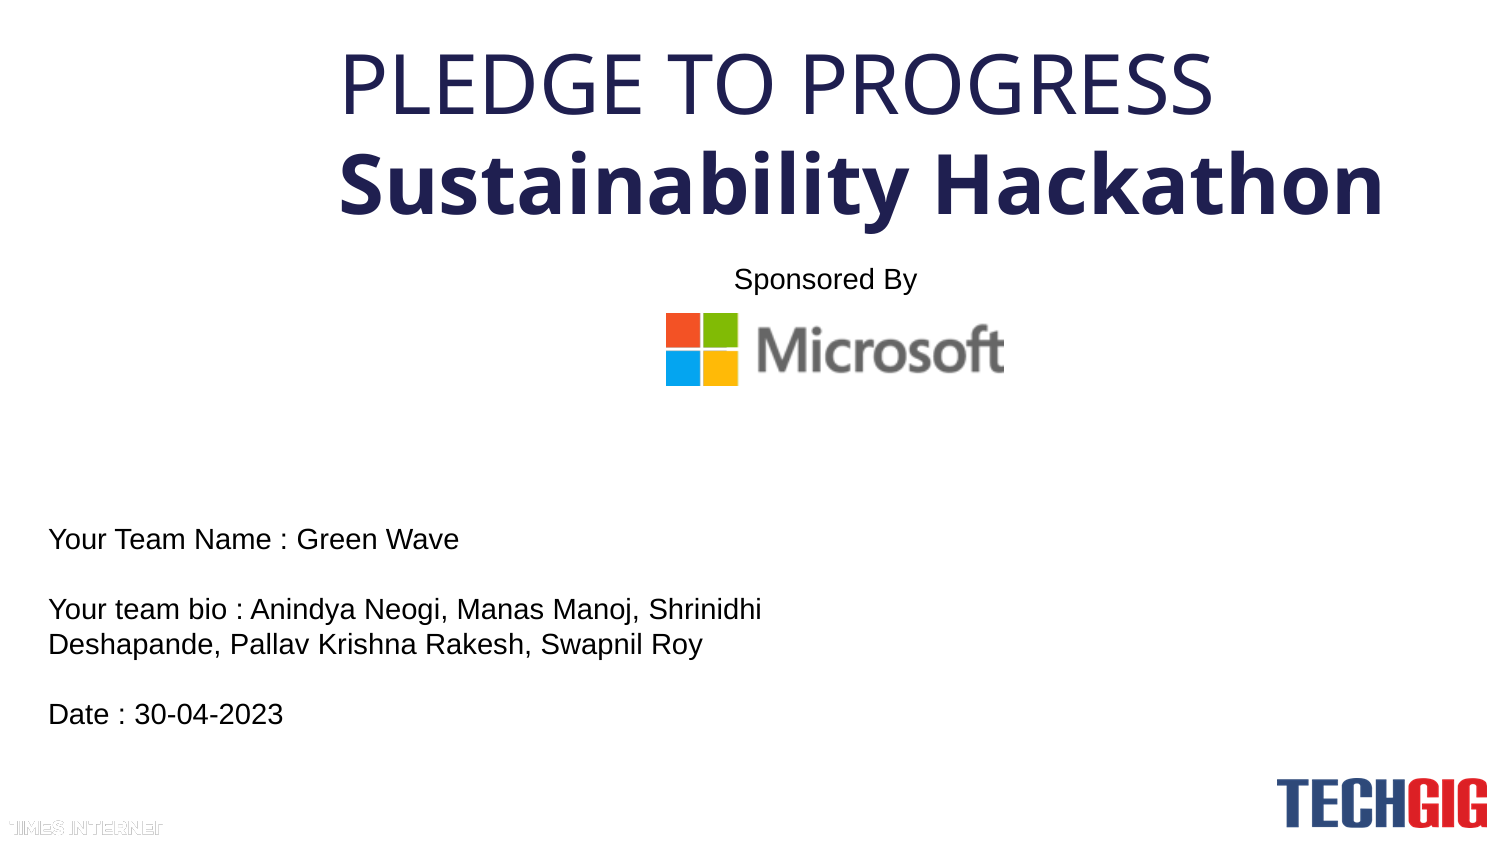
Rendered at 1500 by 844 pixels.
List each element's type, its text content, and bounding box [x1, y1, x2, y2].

picture [1277, 777, 1488, 828]
text_box [0, 508, 766, 844]
title PLEDGE TO PROGRESS Sustainability Hackathon [323, 16, 1500, 111]
text_box Sponsored By [719, 245, 942, 309]
picture [665, 313, 1004, 386]
text_box Your Team Name : Green Wave Your team bio : Anindya Neogi, Manas Manoj, Shrinidhi Deshapande, Pallav Krishna Rakesh, Swapnil Roy Date : 30-04-2023 [33, 478, 944, 738]
